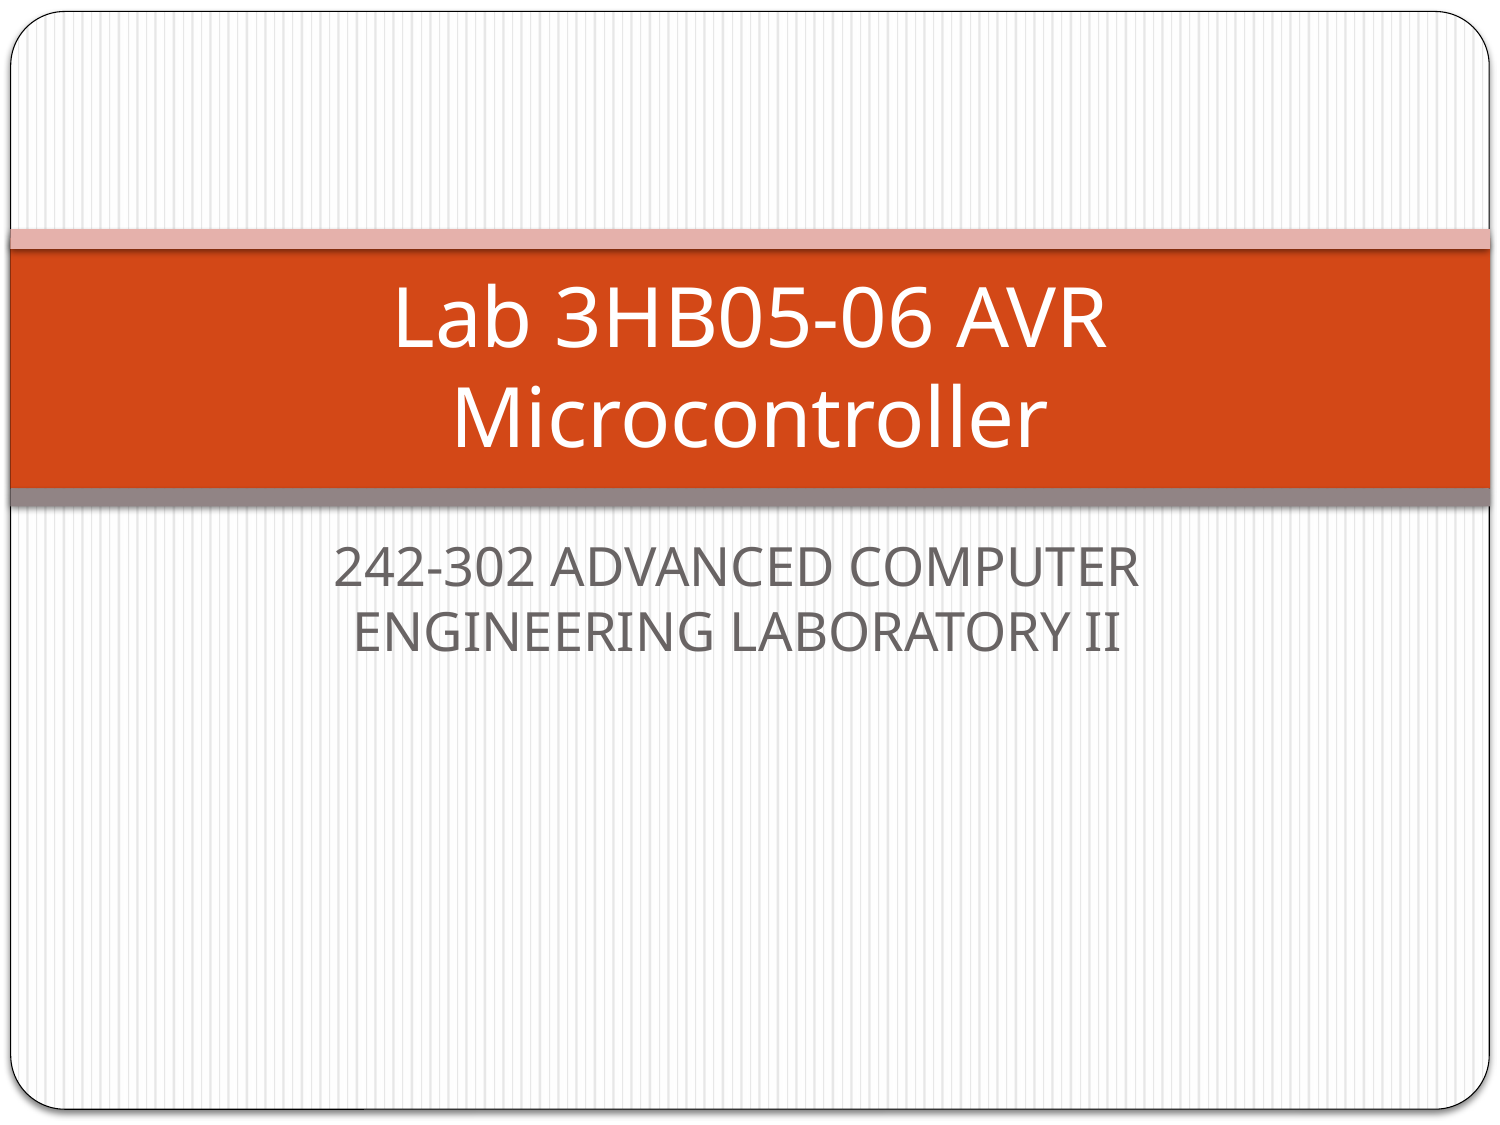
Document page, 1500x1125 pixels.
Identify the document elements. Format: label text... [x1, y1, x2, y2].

subtitle 242-302 ADVANCED COMPUTER ENGINEERING LABORATORY II [212, 525, 1263, 788]
title Lab 3HB05-06 AVR Microcontroller [75, 247, 1425, 489]
